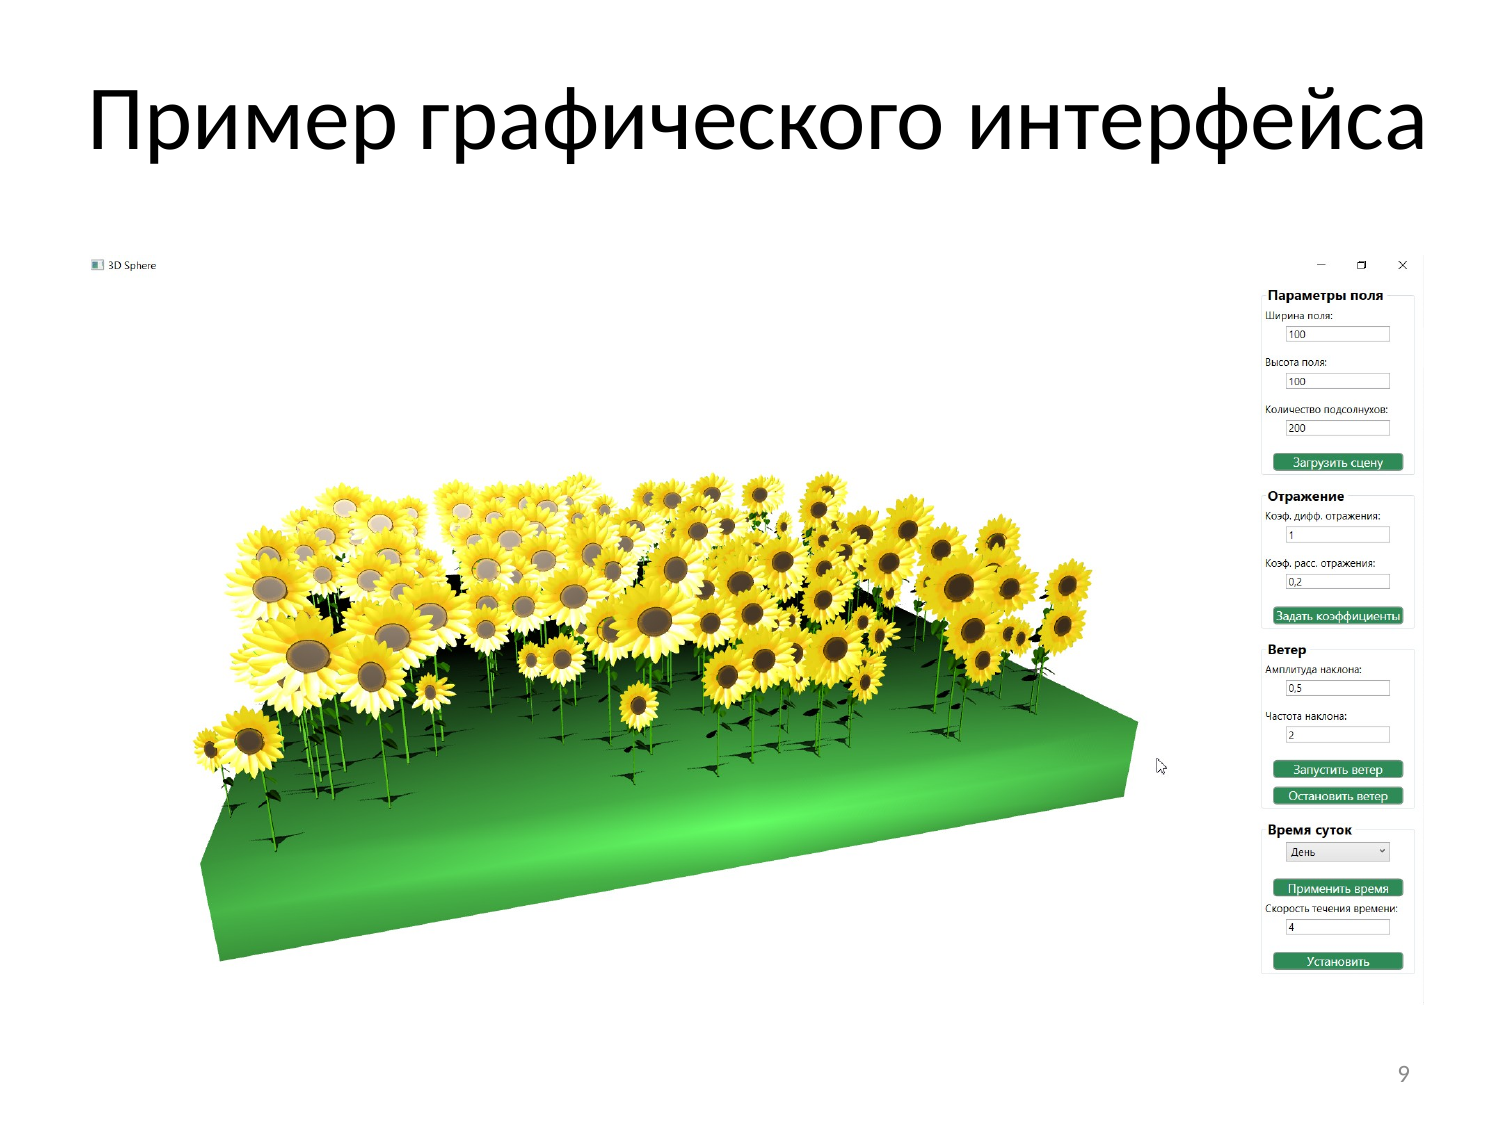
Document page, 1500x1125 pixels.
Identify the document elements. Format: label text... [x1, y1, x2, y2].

slide_number 9 [1074, 1042, 1425, 1103]
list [89, 254, 1424, 1006]
title Пример графического интерфейса [53, 19, 1465, 207]
